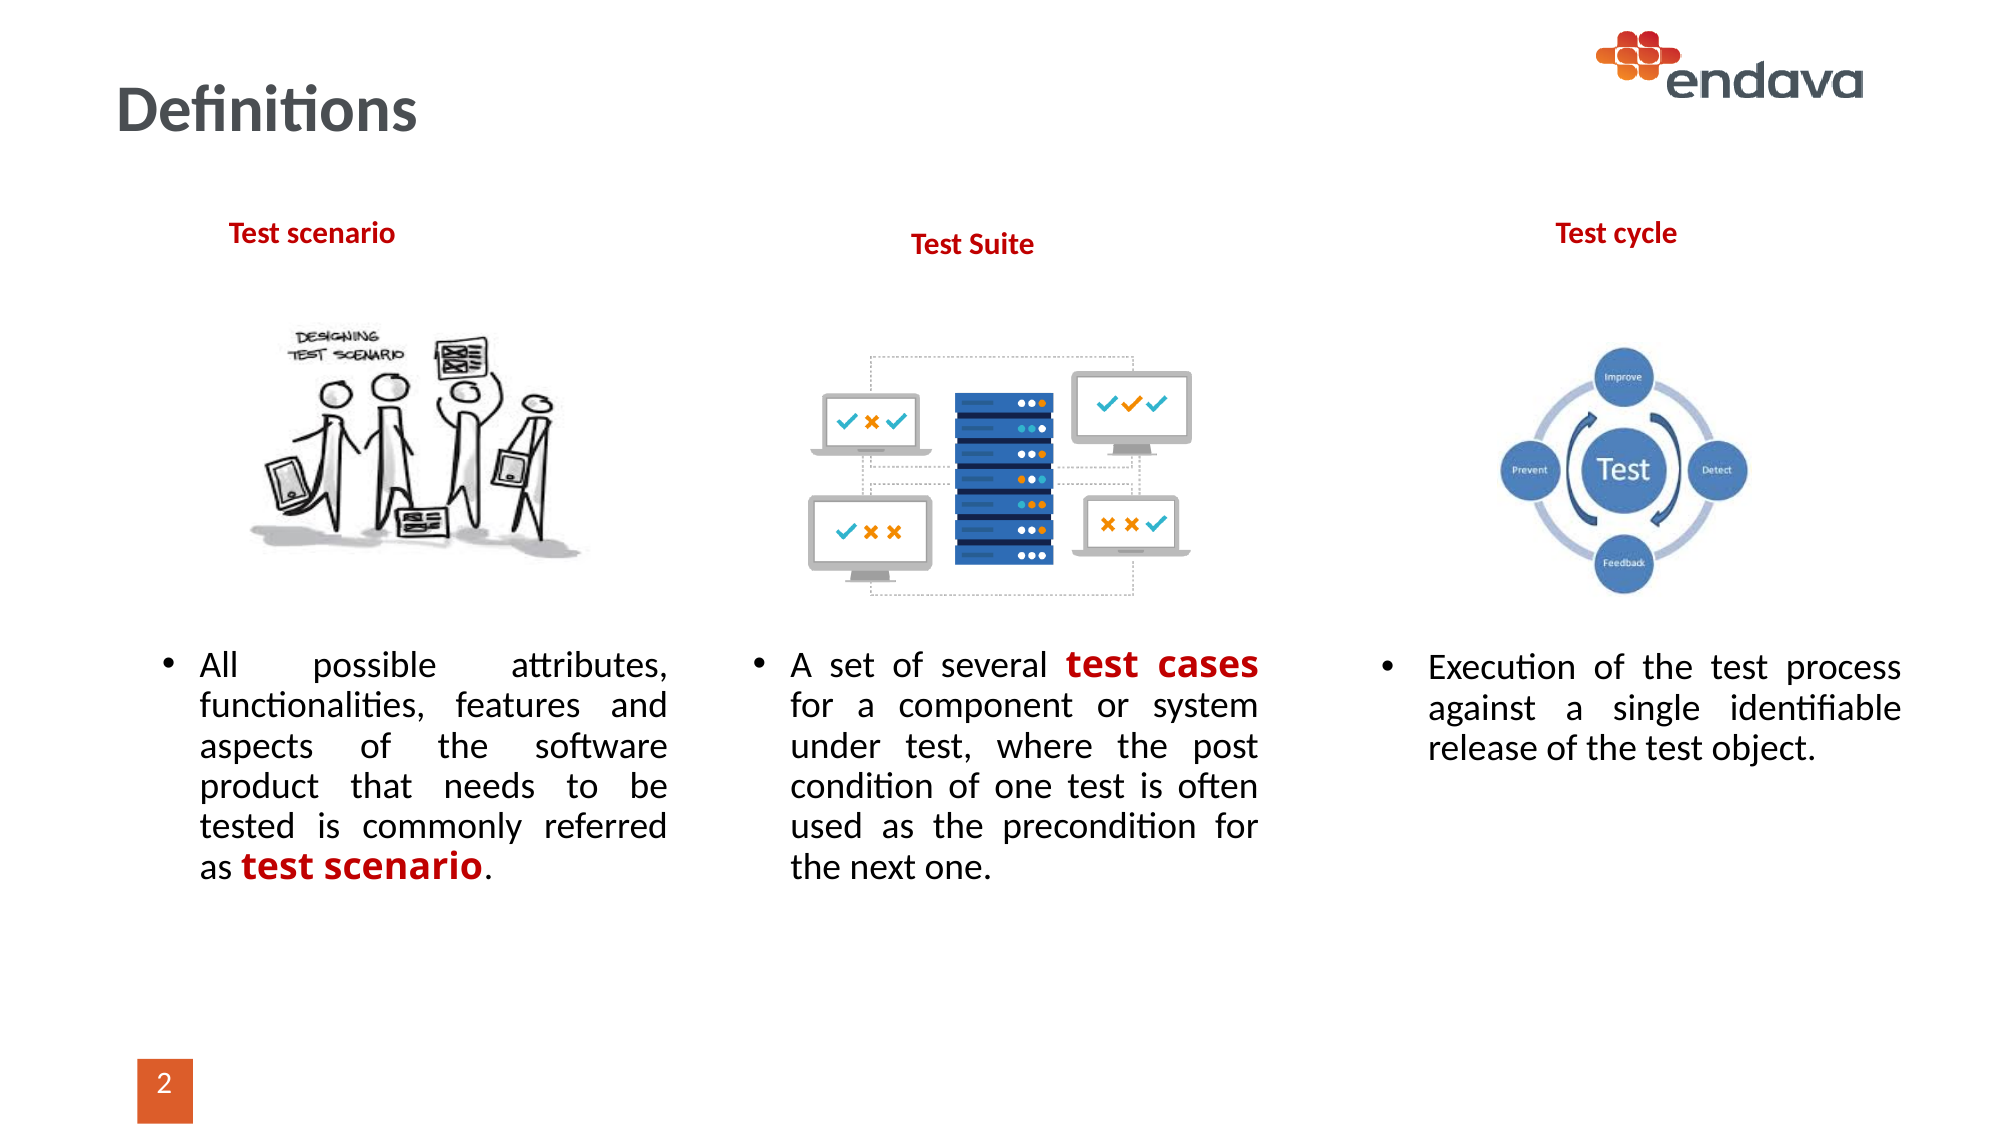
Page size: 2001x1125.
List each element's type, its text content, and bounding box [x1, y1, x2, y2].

picture [211, 312, 620, 578]
picture [808, 348, 1192, 604]
picture [1596, 31, 1863, 98]
list Test cycle [1356, 209, 1893, 283]
text_box A set of several test cases for a component or system under test, where the post condition of one test is often used as the precondition for the next one. [738, 637, 1275, 835]
list Test scenario [51, 209, 588, 283]
list Execution of the test process against a single identifiable release of the test object. [1381, 639, 1918, 818]
picture [1497, 342, 1752, 598]
text_box All possible attributes, functionalities, features and aspects of the software product that needs to be tested is commonly referred as test scenario. [147, 637, 684, 1125]
title Definitions [71, 66, 1468, 246]
list Test Suite [712, 220, 1249, 294]
